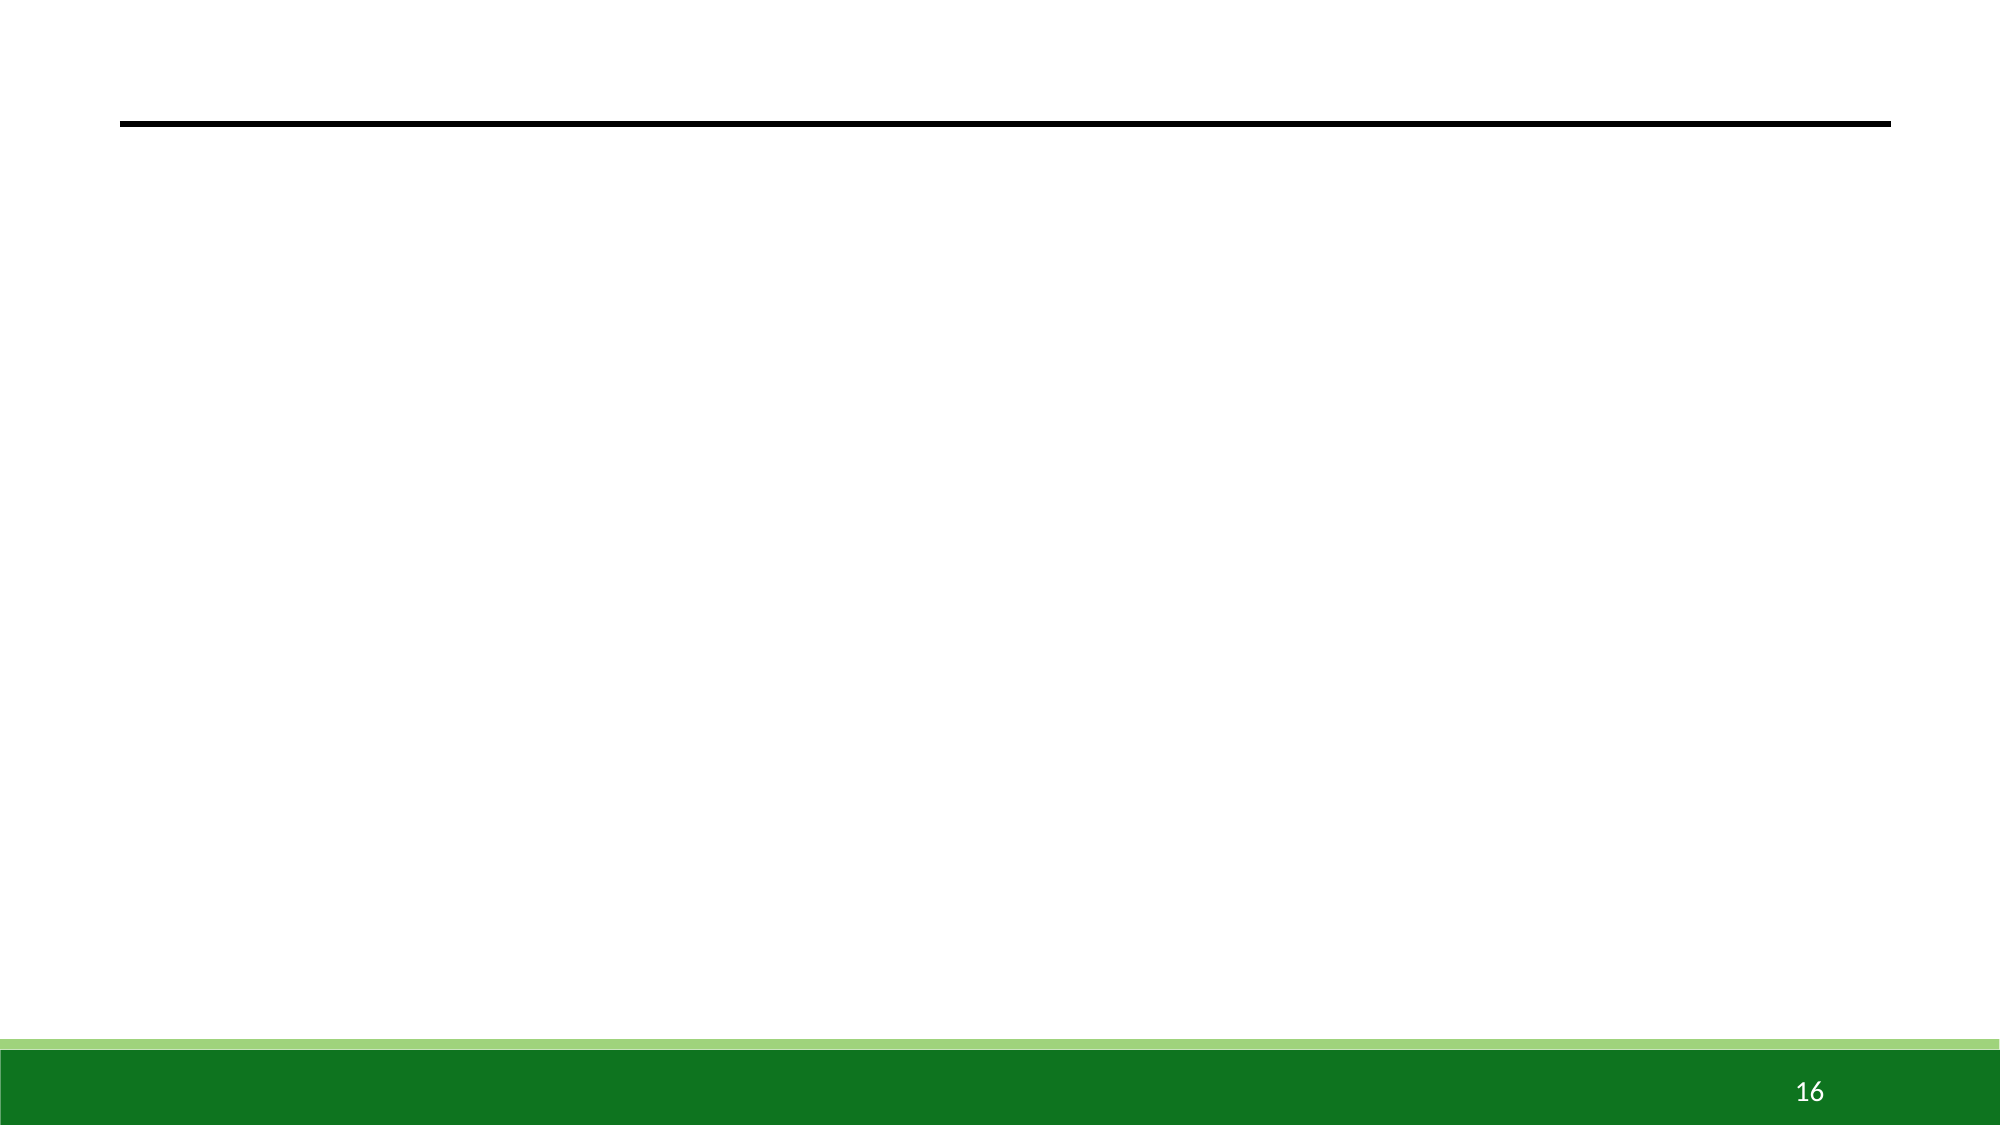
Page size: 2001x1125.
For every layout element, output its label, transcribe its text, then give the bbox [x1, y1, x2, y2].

slide_number 16 [1624, 1059, 1840, 1120]
